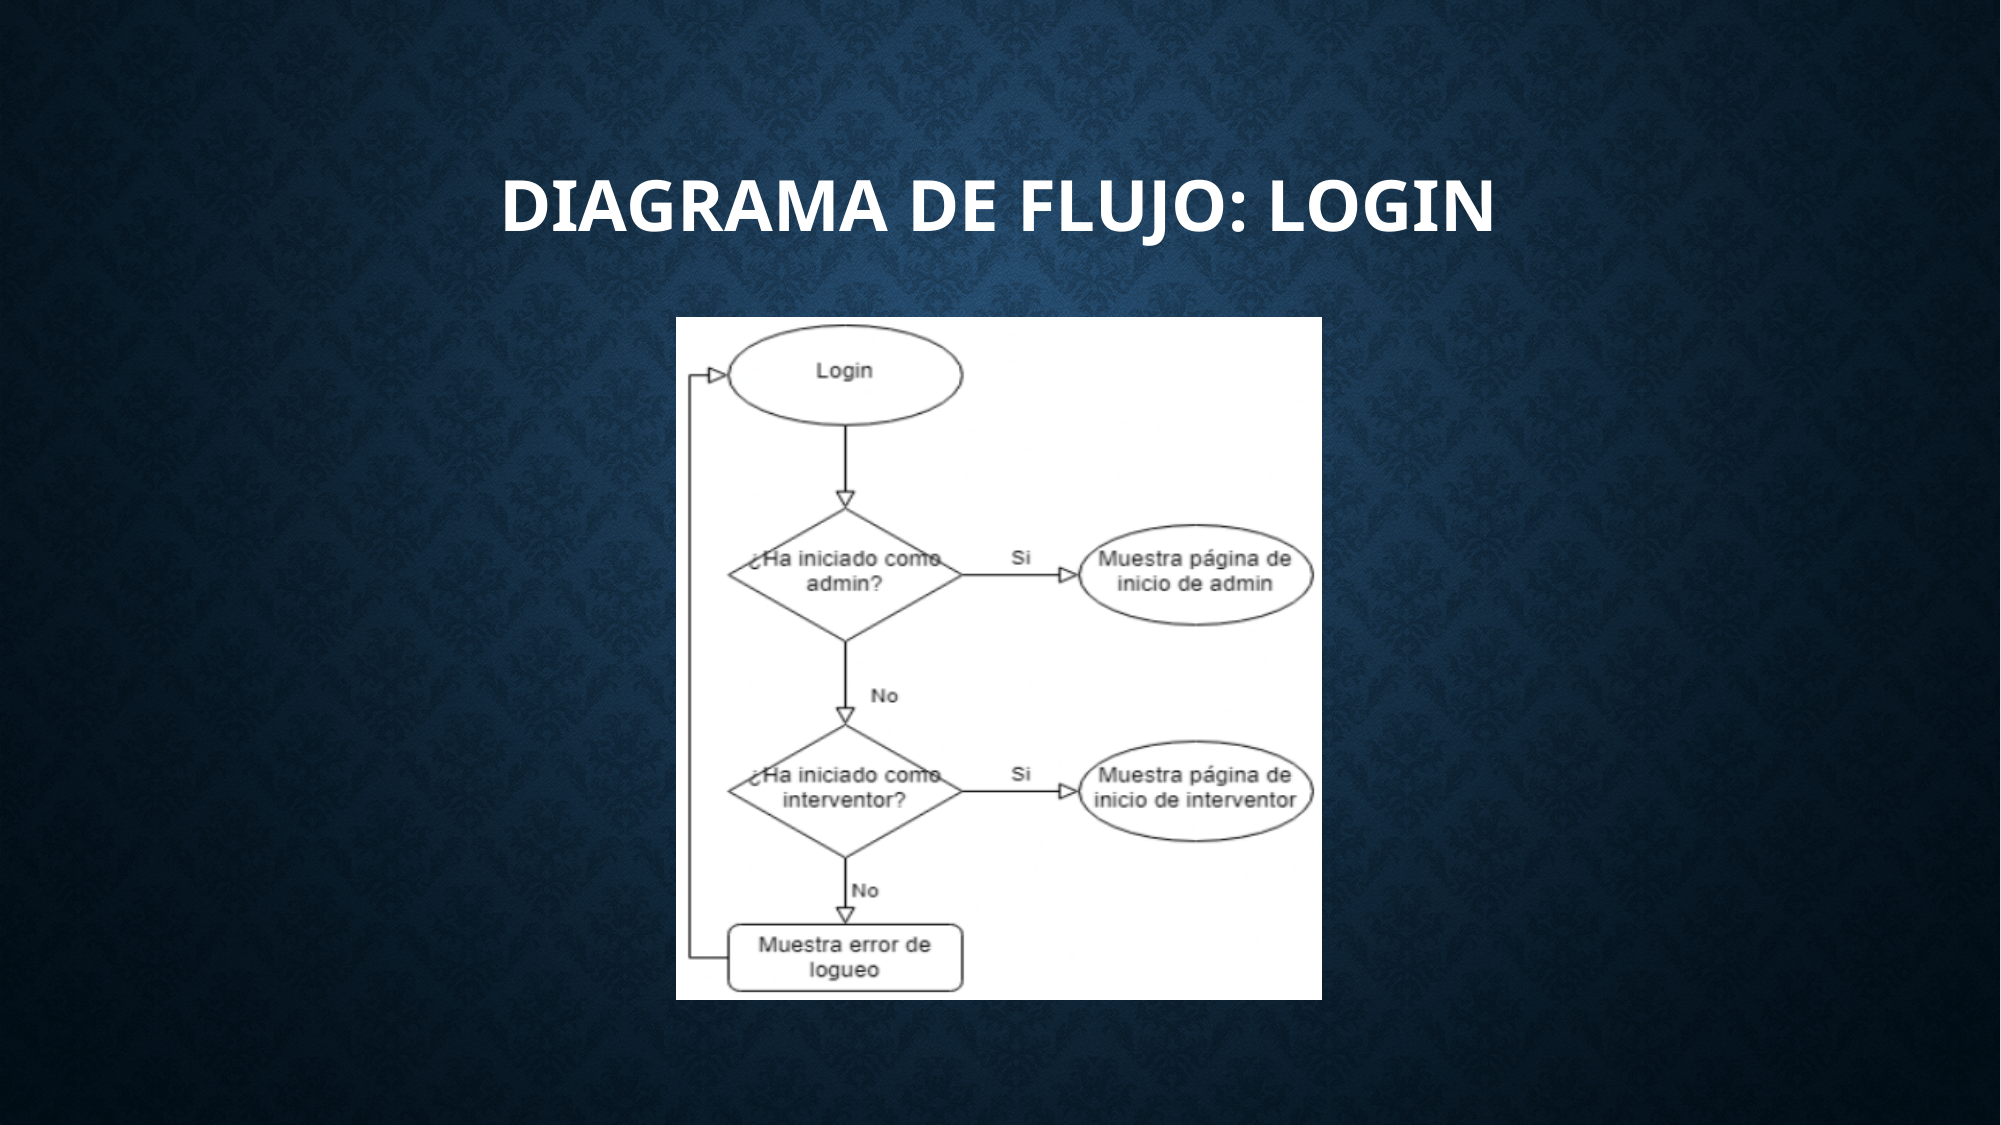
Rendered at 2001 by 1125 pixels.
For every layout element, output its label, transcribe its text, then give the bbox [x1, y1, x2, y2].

title DIAGRAMA DE FLUJO: LOGIN [149, 99, 1849, 318]
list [676, 317, 1322, 1000]
